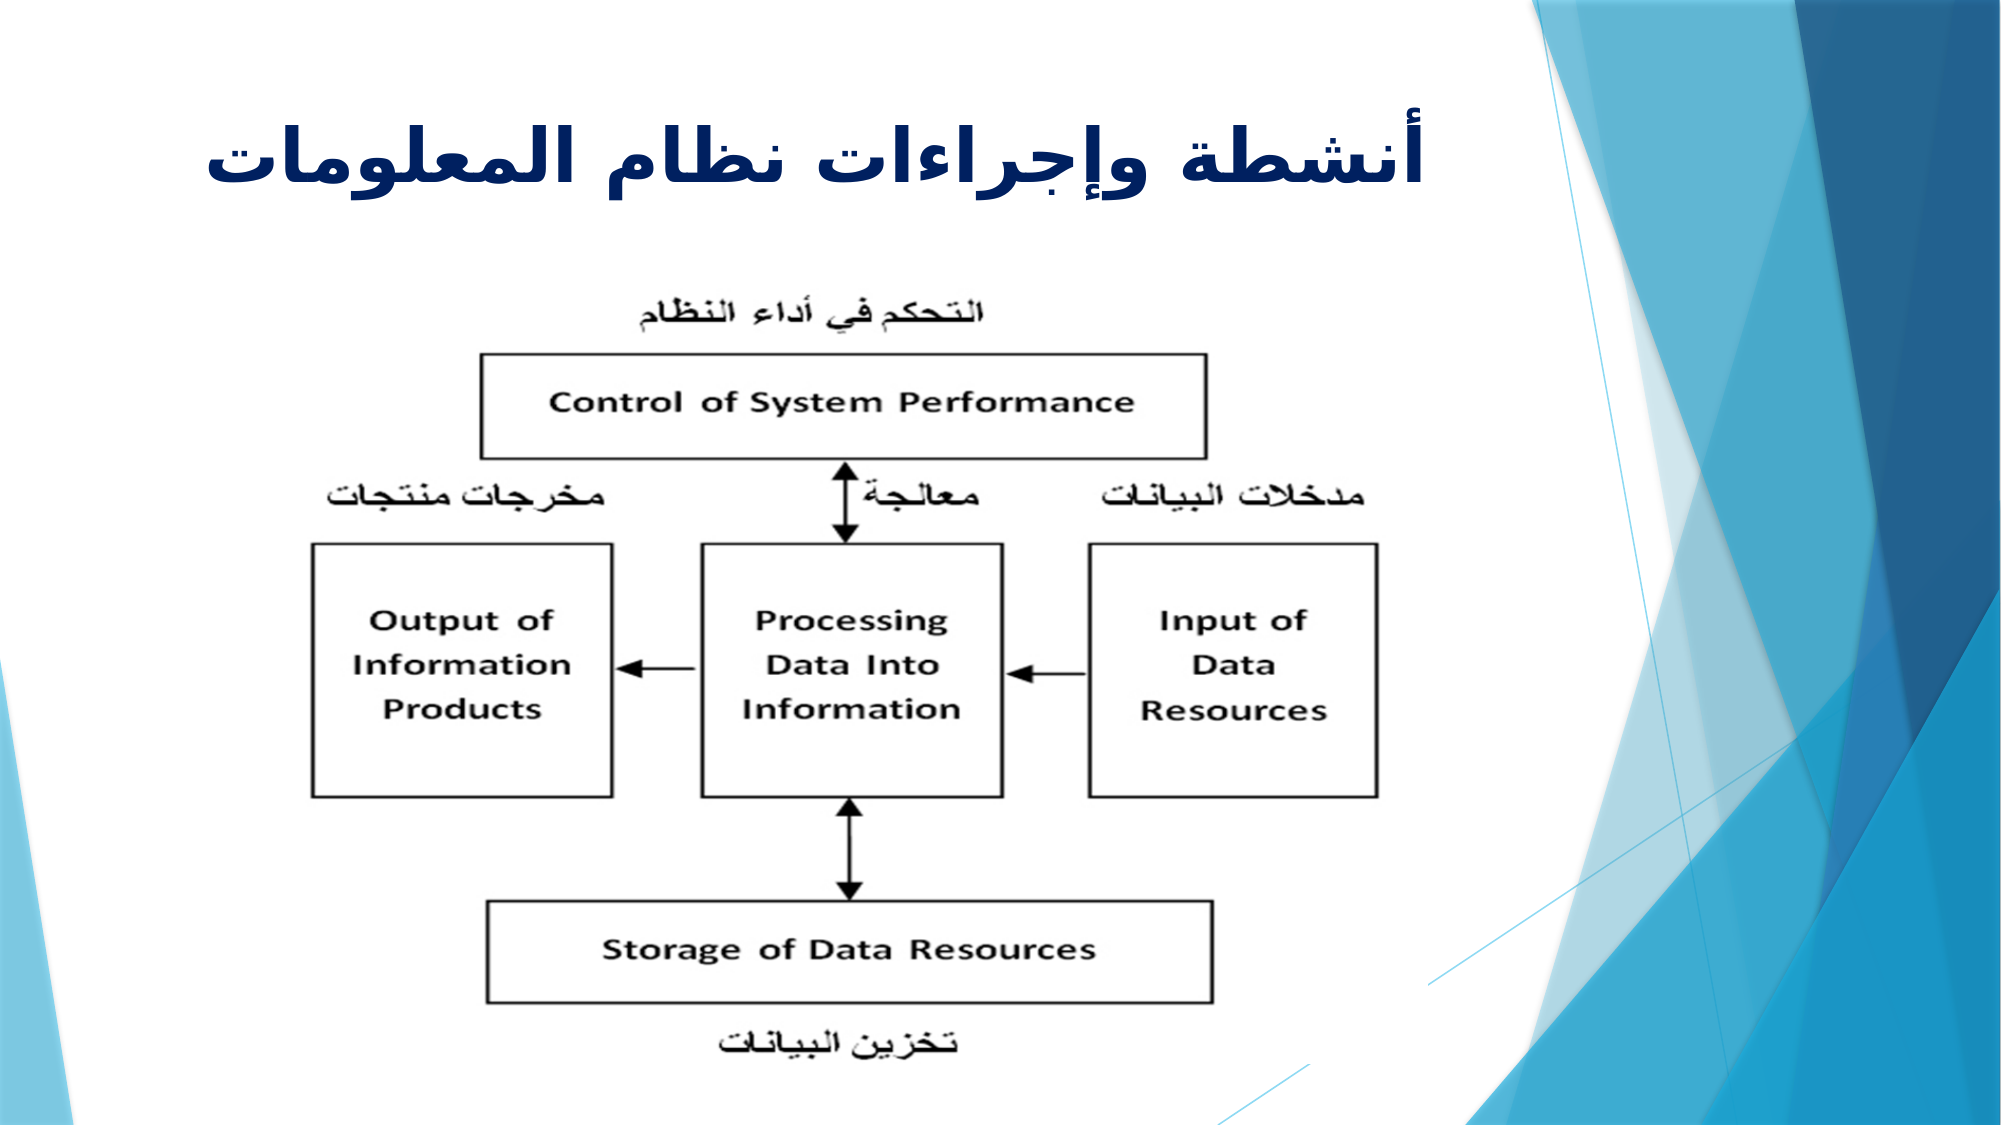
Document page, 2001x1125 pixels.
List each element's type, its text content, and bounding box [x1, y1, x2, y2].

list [255, 288, 1428, 1064]
title أنشطة وإجراءات نظام المعلومات [111, 99, 1522, 317]
